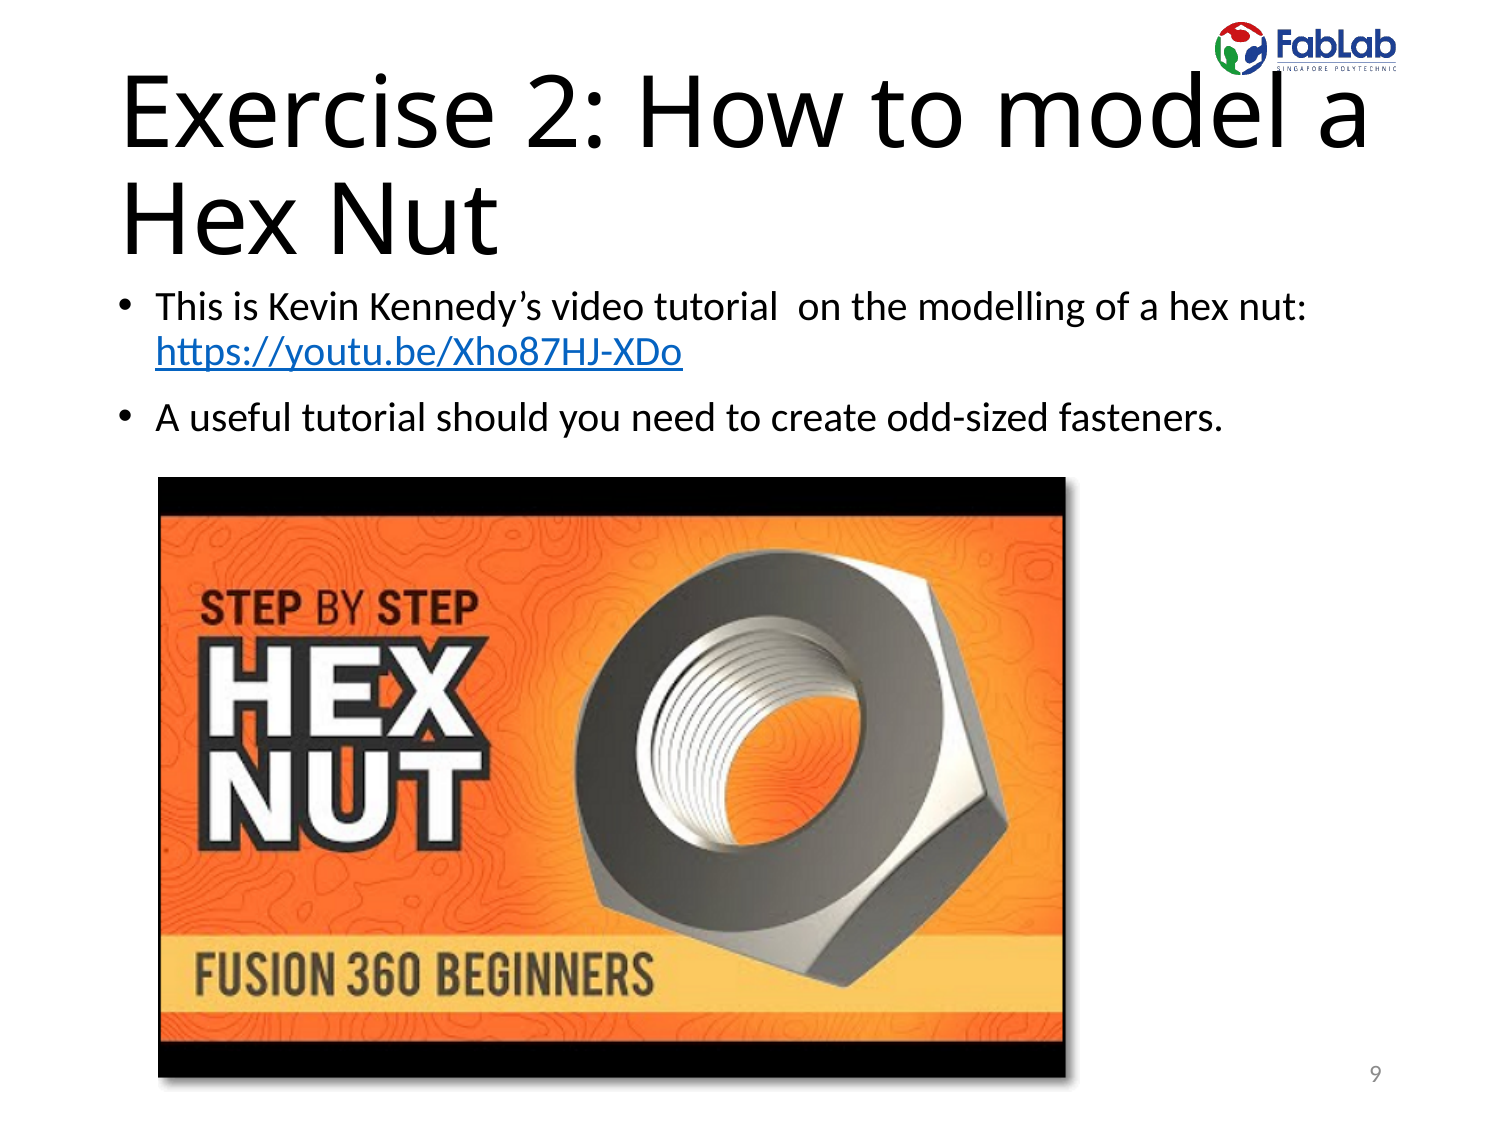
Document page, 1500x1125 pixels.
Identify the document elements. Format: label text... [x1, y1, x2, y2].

title Exercise 2: How to model a Hex Nut [103, 59, 1397, 277]
list This is Kevin Kennedy’s video tutorial on the modelling of a hex nut: https://youtu.be/Xho87HJ-XDo A useful tutorial should you need to create odd-sized fasteners. [103, 277, 1397, 455]
picture [1215, 22, 1396, 59]
picture [158, 477, 1080, 1092]
slide_number 9 [1059, 1042, 1397, 1103]
